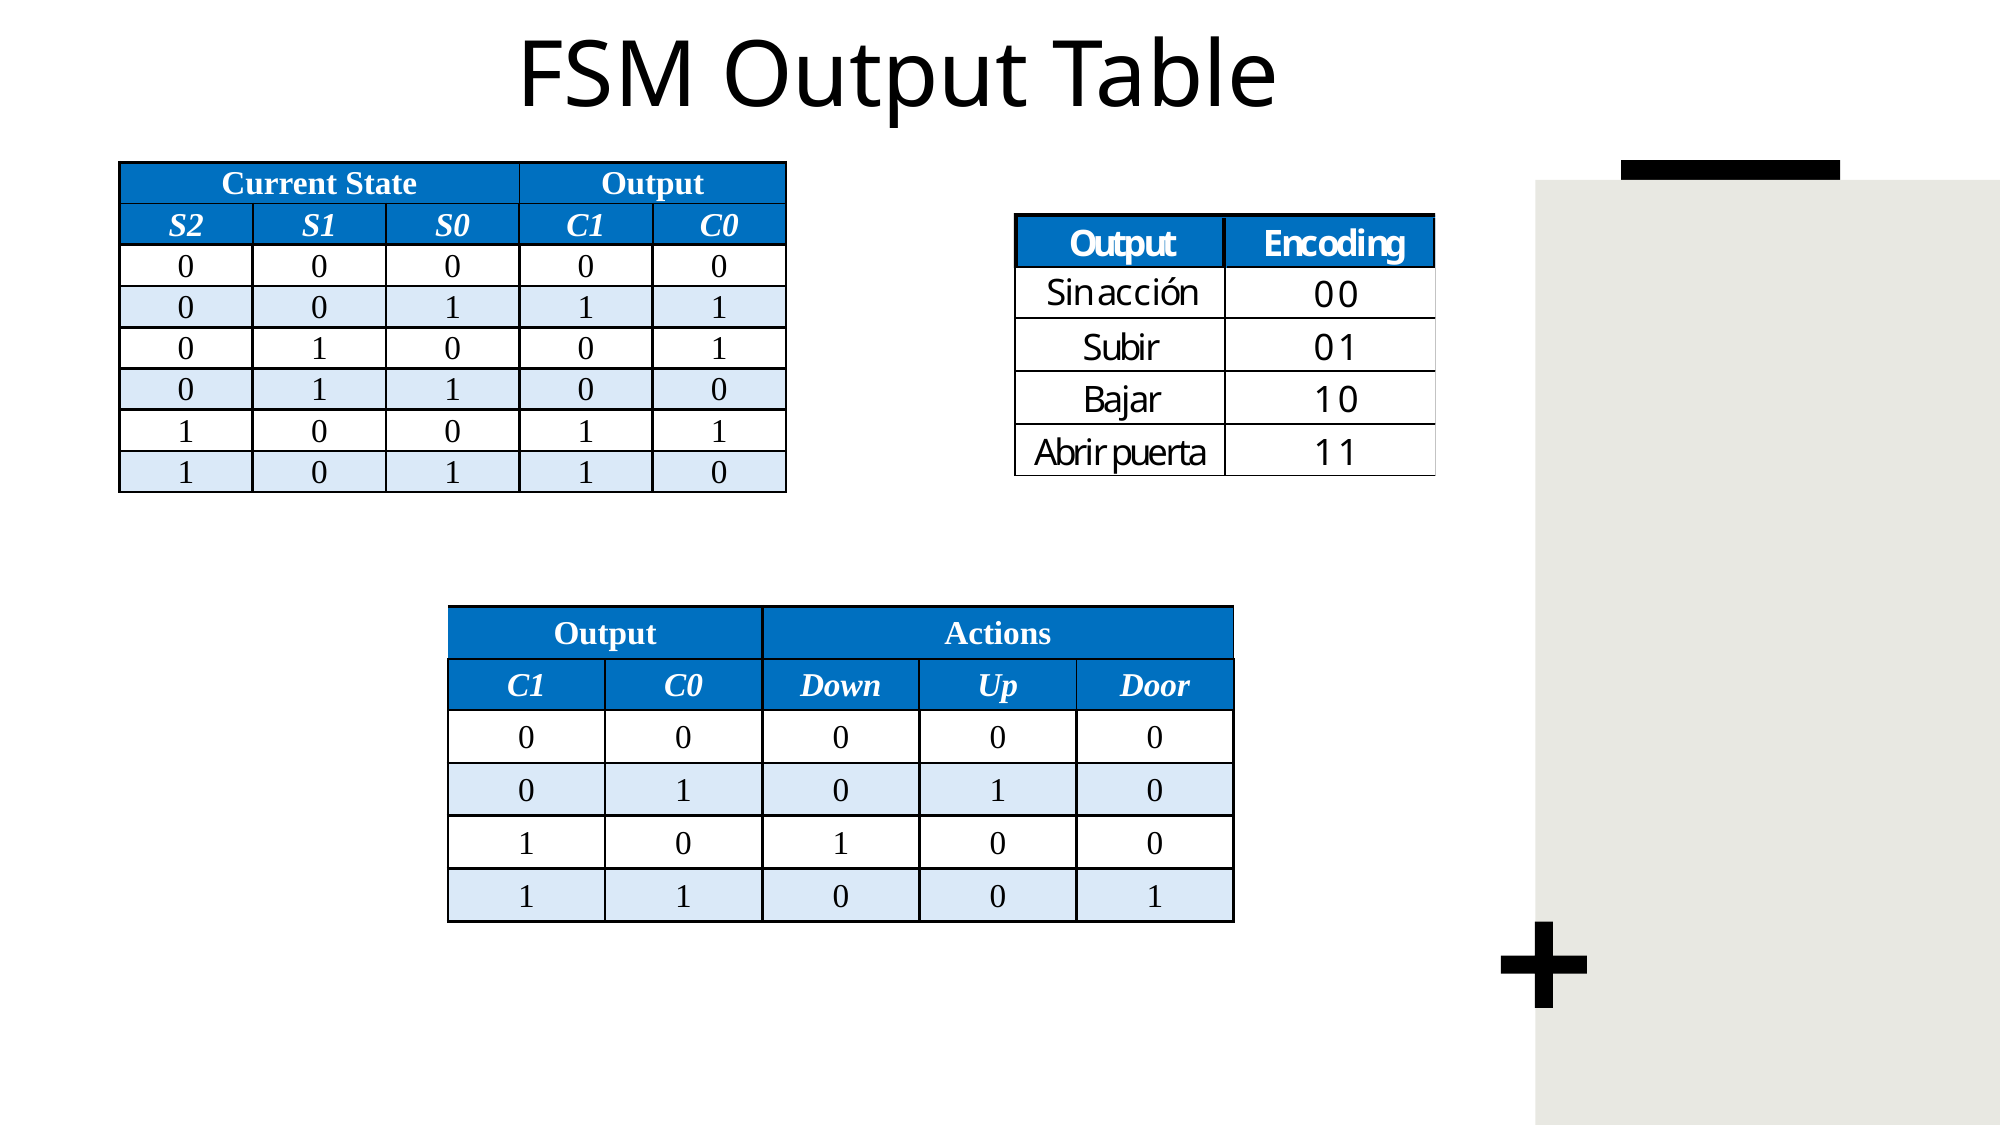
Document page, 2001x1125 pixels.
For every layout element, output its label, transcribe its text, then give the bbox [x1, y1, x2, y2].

table_cell 0 [1078, 764, 1232, 814]
table_cell C1 [449, 660, 604, 709]
table_cell S2 [121, 204, 252, 243]
table_header Output [448, 608, 761, 658]
table_cell S1 [254, 204, 385, 243]
table_cell 1 [521, 287, 651, 326]
table_cell 0 [387, 411, 518, 450]
table_cell 1 [254, 329, 385, 367]
table_cell 0 [387, 329, 518, 367]
text_box [1705, 159, 1841, 179]
table_cell 1 [1078, 870, 1232, 920]
table_cell 0 [606, 817, 761, 867]
table_cell 1 [387, 287, 518, 326]
table_cell Up [920, 660, 1076, 709]
table_cell C0 [606, 660, 761, 709]
table_cell C0 [654, 204, 785, 243]
table_cell 0 [654, 452, 785, 491]
table_cell 0 [254, 287, 385, 326]
table_cell 0 [121, 370, 251, 408]
table_cell 0 [254, 411, 385, 450]
table_cell 1 [521, 411, 651, 450]
table_header Current State [121, 164, 519, 203]
table_cell 0 [521, 246, 651, 285]
table_cell 0 [387, 246, 518, 285]
table_cell 1 [121, 452, 251, 491]
table_cell 0 [121, 246, 251, 285]
table_cell S0 [387, 204, 518, 243]
table_cell 0 [921, 870, 1075, 920]
table_cell 0 [121, 287, 251, 326]
table_cell 0 [254, 452, 385, 491]
table_header Actions [764, 608, 1233, 658]
table_cell 1 [449, 817, 604, 867]
table_cell 1 [654, 287, 785, 326]
picture [1013, 213, 1438, 478]
table_header Output [520, 164, 785, 203]
table_cell 1 [654, 411, 785, 450]
table_cell Down [764, 660, 918, 709]
table_cell 0 [449, 764, 604, 814]
table_cell 0 [654, 370, 785, 408]
table_cell 0 [449, 711, 604, 762]
title FSM Output Table [501, 7, 1705, 211]
table_cell 0 [921, 817, 1075, 867]
table_cell 0 [121, 329, 251, 367]
table_cell 0 [1078, 817, 1232, 867]
table_cell 1 [606, 870, 761, 920]
table_cell 0 [521, 329, 651, 367]
table_cell 1 [606, 764, 761, 814]
table_cell 0 [254, 246, 385, 285]
table_cell 1 [121, 411, 251, 450]
table_cell C1 [520, 204, 652, 243]
text_box [0, 0, 2000, 1125]
table_cell 0 [521, 370, 651, 408]
table_cell Door [1077, 660, 1233, 709]
table_cell 0 [1078, 711, 1232, 762]
table_cell 1 [387, 452, 518, 491]
table_cell 0 [764, 764, 918, 814]
table_cell 1 [449, 870, 604, 920]
table_cell 1 [521, 452, 651, 491]
table_cell 0 [921, 711, 1075, 762]
table_cell 1 [654, 329, 785, 367]
table_cell 1 [387, 370, 518, 408]
text_box [1534, 179, 2000, 1125]
table_cell 0 [764, 711, 918, 762]
text_box [1500, 921, 1588, 1009]
table_cell 0 [606, 711, 761, 762]
table_cell 1 [764, 817, 918, 867]
table_cell 0 [764, 870, 918, 920]
table_cell 0 [654, 246, 785, 285]
table_cell 1 [921, 764, 1075, 814]
table_cell 1 [254, 370, 385, 408]
